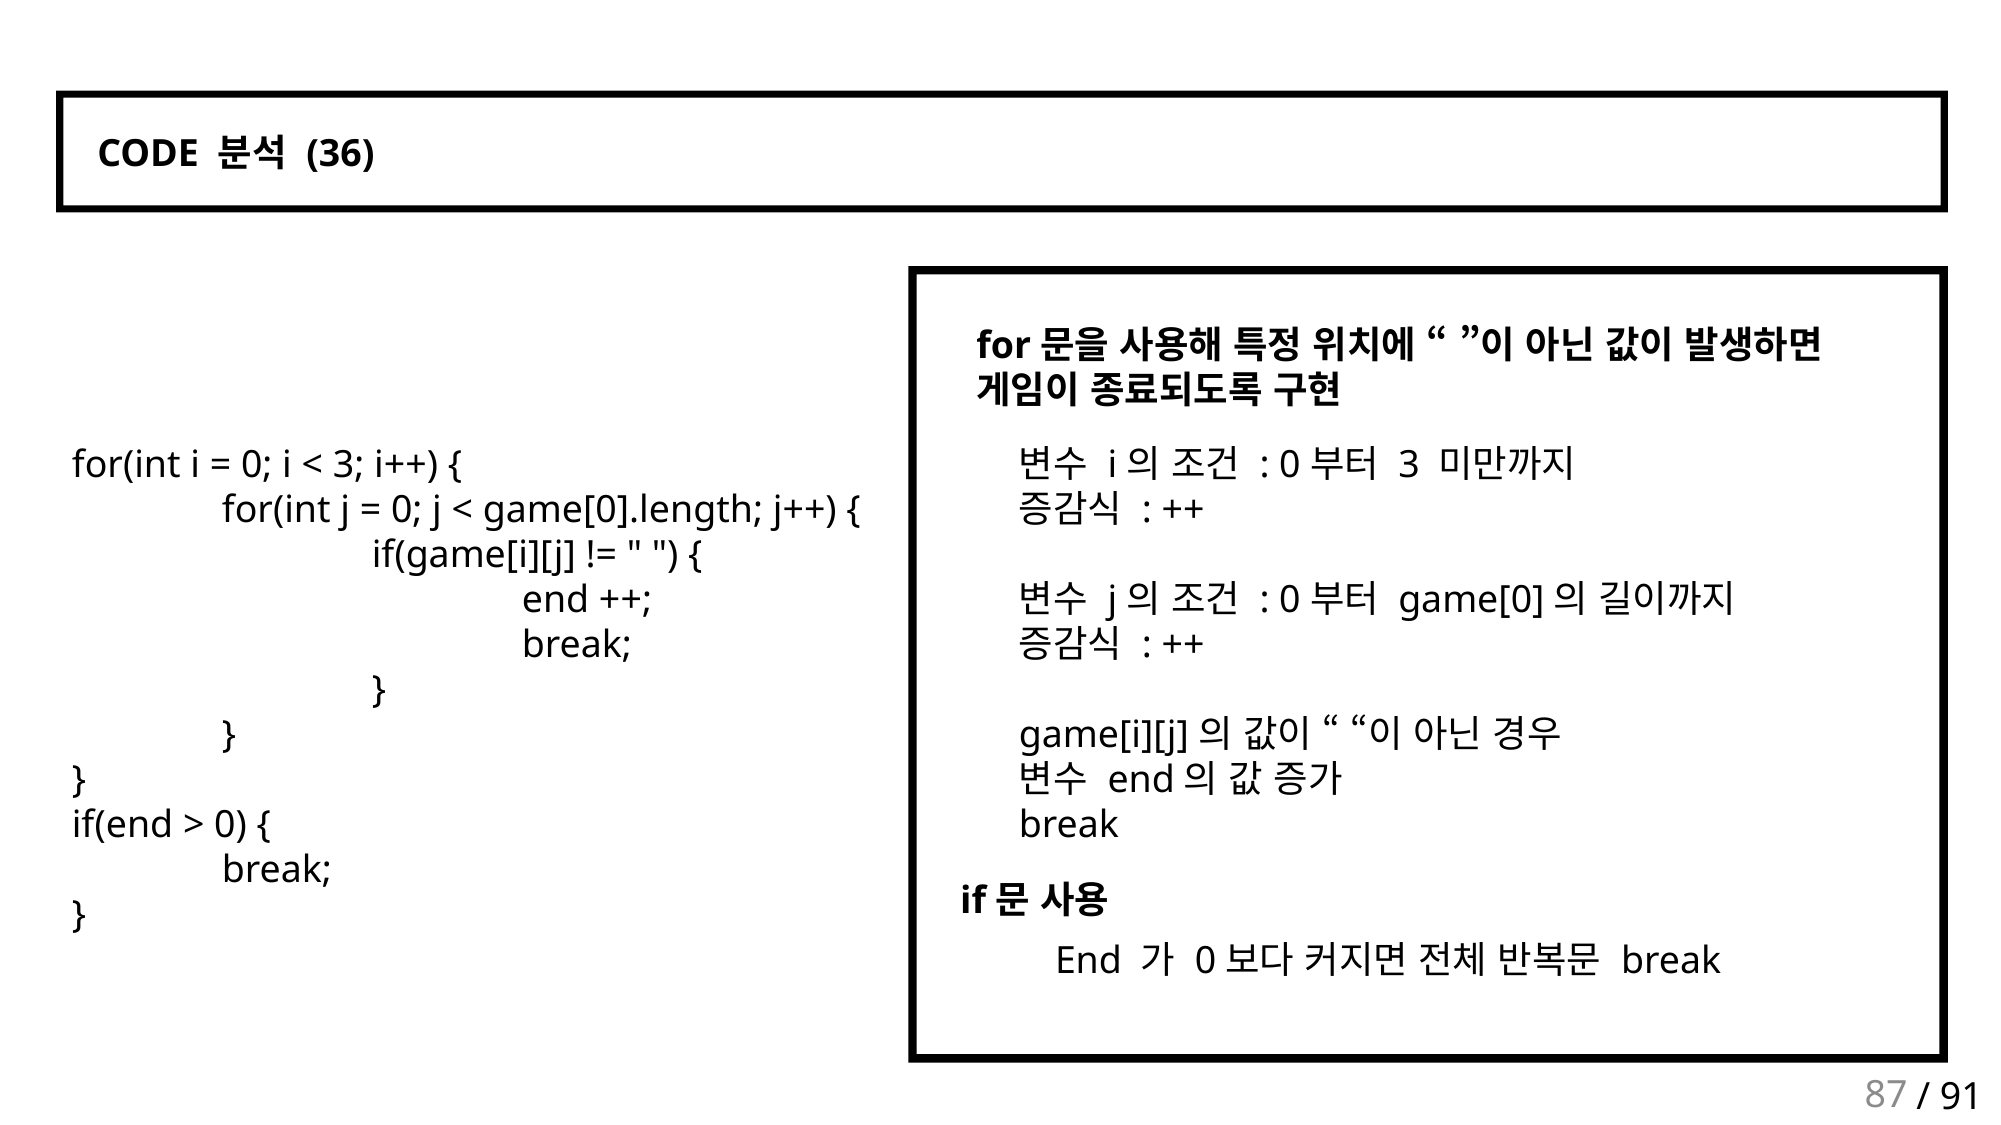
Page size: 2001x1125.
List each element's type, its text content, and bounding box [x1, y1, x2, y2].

slide_number 87 [1472, 1065, 1923, 1125]
text_box [55, 90, 1949, 214]
text_box for문을 사용해 특정 위치에 “ ”이 아닌 값이 발생하면 게임이 종료되도록 구현 [961, 314, 1839, 419]
text_box End 가 0보다 커지면 전체 반복문 break [1040, 929, 1737, 989]
text_box 변수 i의 조건 : 0부터 3 미만까지 증감식 : ++ 변수 j의 조건 : 0부터 game[0]의 길이까지 증감식 : ++ game[i][j]의 값이 “ “이 아닌 경우 변수 end의 값 증가 break [1004, 432, 1752, 853]
text_box [907, 265, 1949, 1064]
text_box CODE 분석 (36) [82, 121, 390, 181]
text_box for(int i = 0; i < 3; i++) { for(int j = 0; j < game[0].length; j++) { if(game[i][j] != " ") { end ++; break; } } } if(end > 0) { break; } [0, 432, 877, 943]
text_box if문 사용 [945, 868, 1125, 929]
